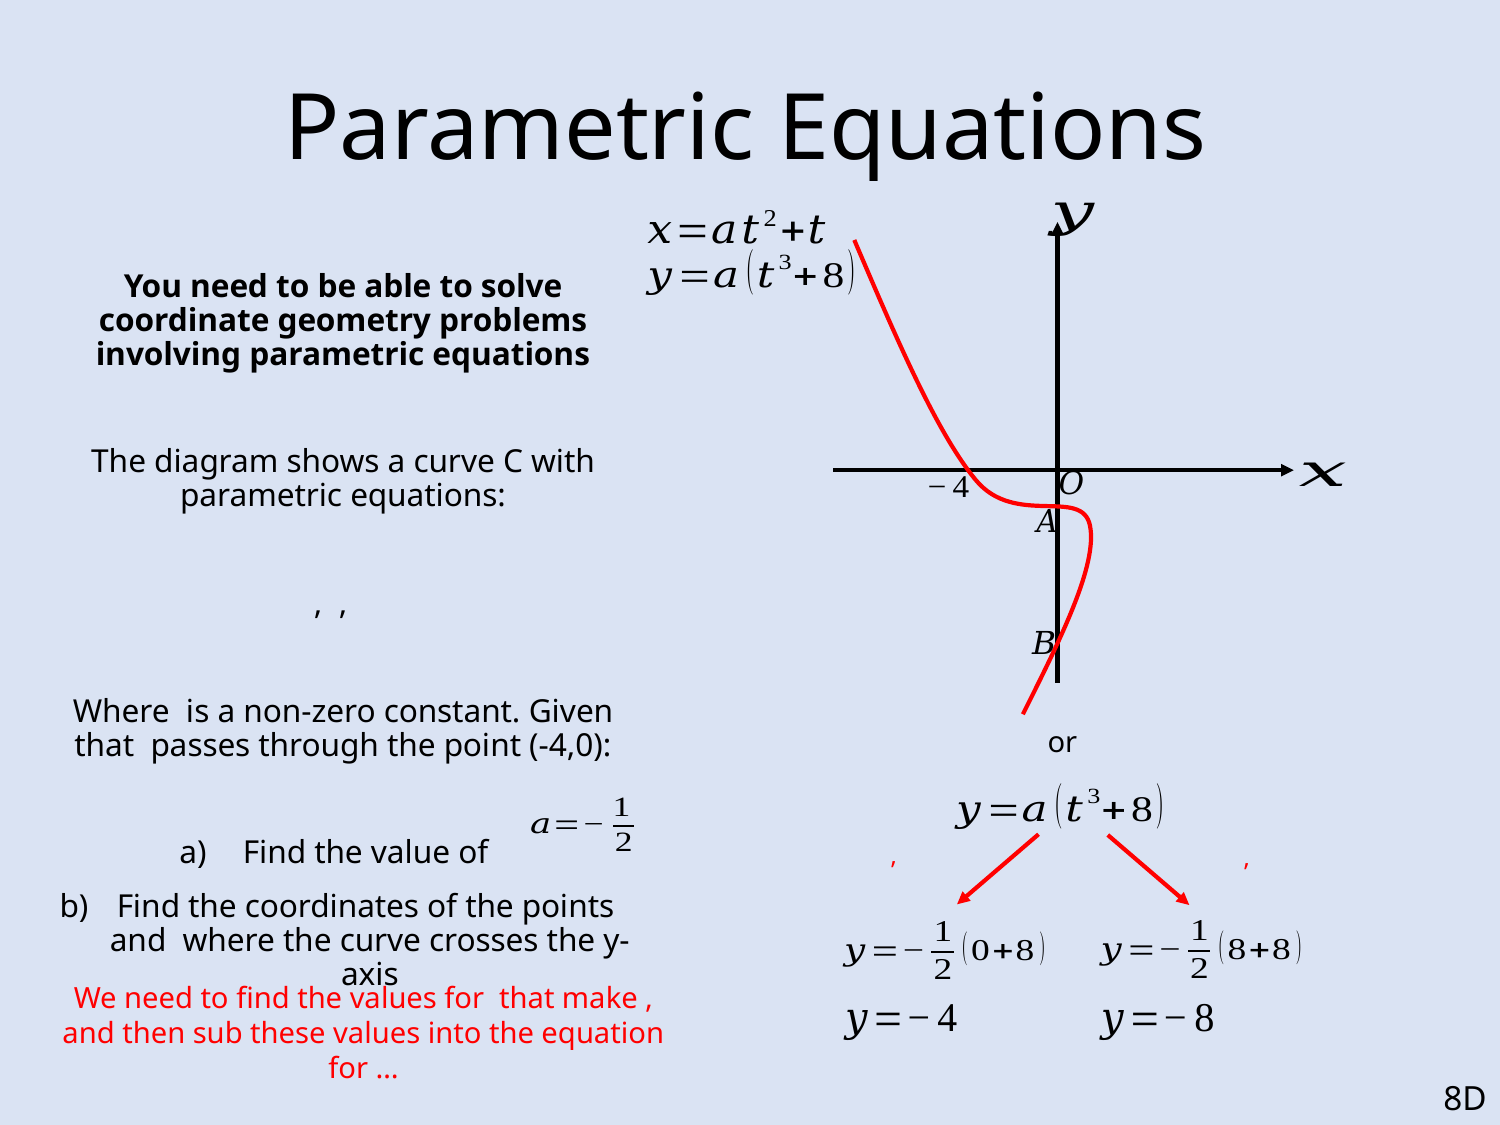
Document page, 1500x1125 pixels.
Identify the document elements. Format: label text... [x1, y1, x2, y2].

title Parametric Equations [98, 21, 1393, 239]
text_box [957, 834, 1039, 905]
text_box [1064, 505, 1093, 632]
text_box 8D [1428, 1069, 1500, 1125]
text_box [853, 239, 1057, 715]
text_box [1107, 834, 1190, 905]
text_box [1058, 505, 1063, 645]
